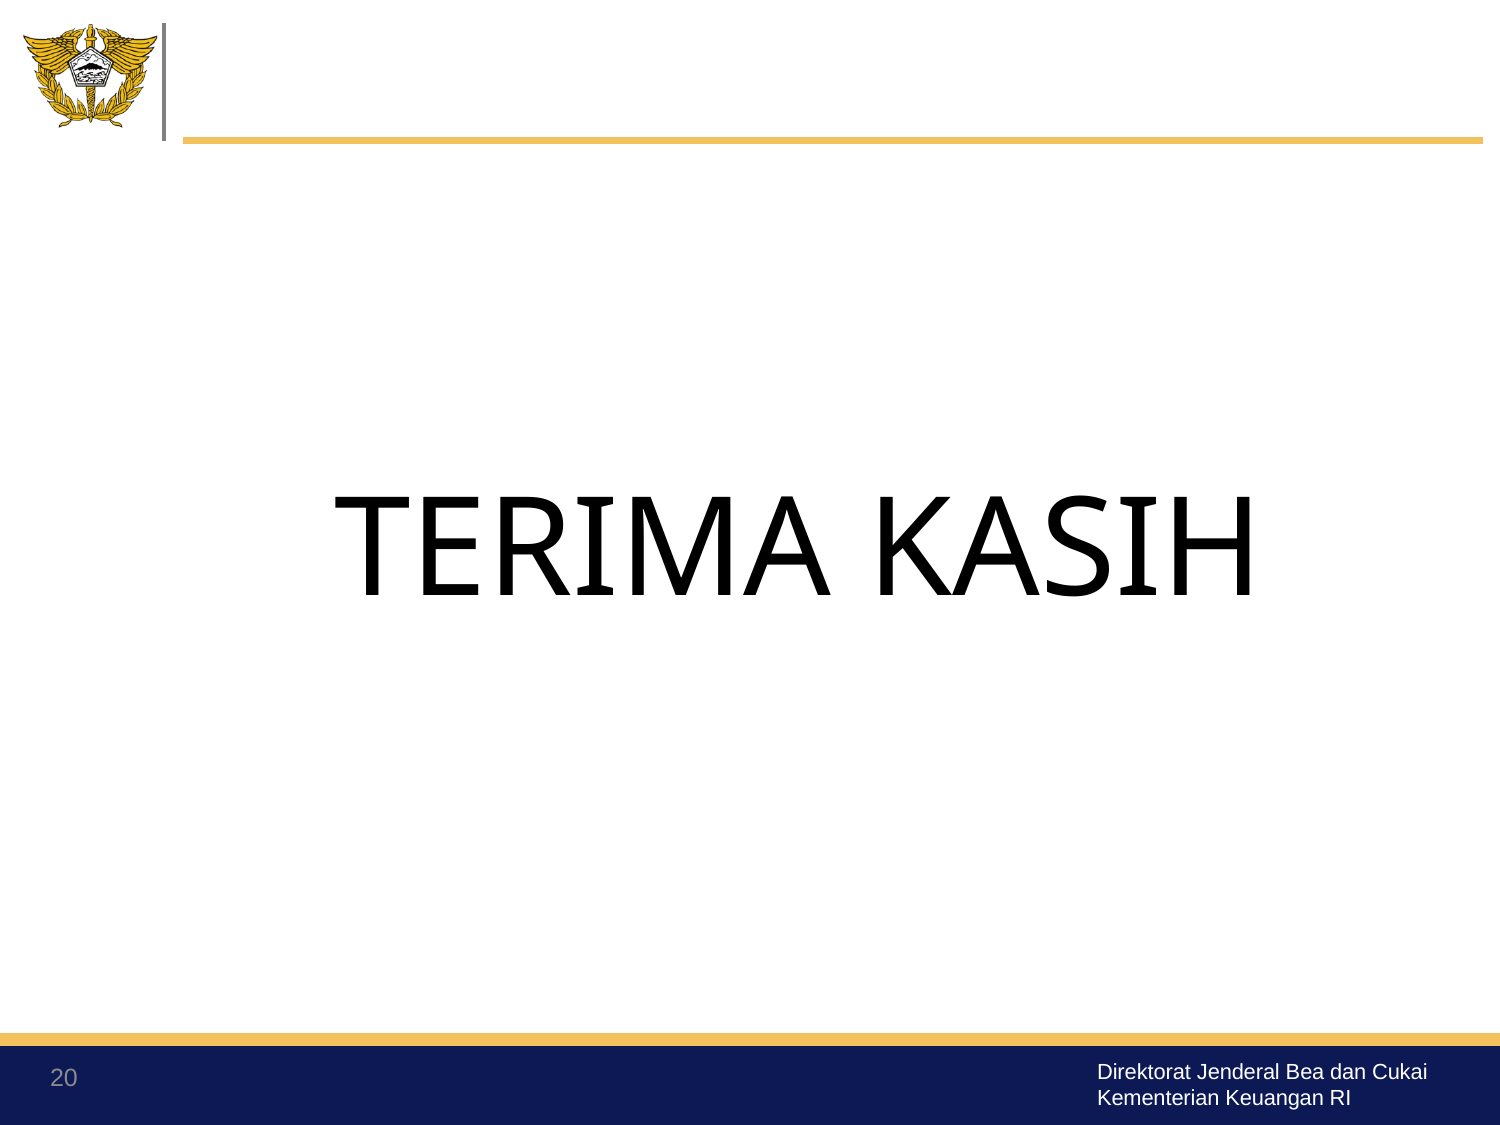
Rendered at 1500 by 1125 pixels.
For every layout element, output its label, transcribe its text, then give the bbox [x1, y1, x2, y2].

picture [183, 137, 1483, 144]
picture [19, 19, 163, 134]
list TERIMA KASIH [124, 450, 1475, 699]
picture [0, 1033, 1500, 1125]
